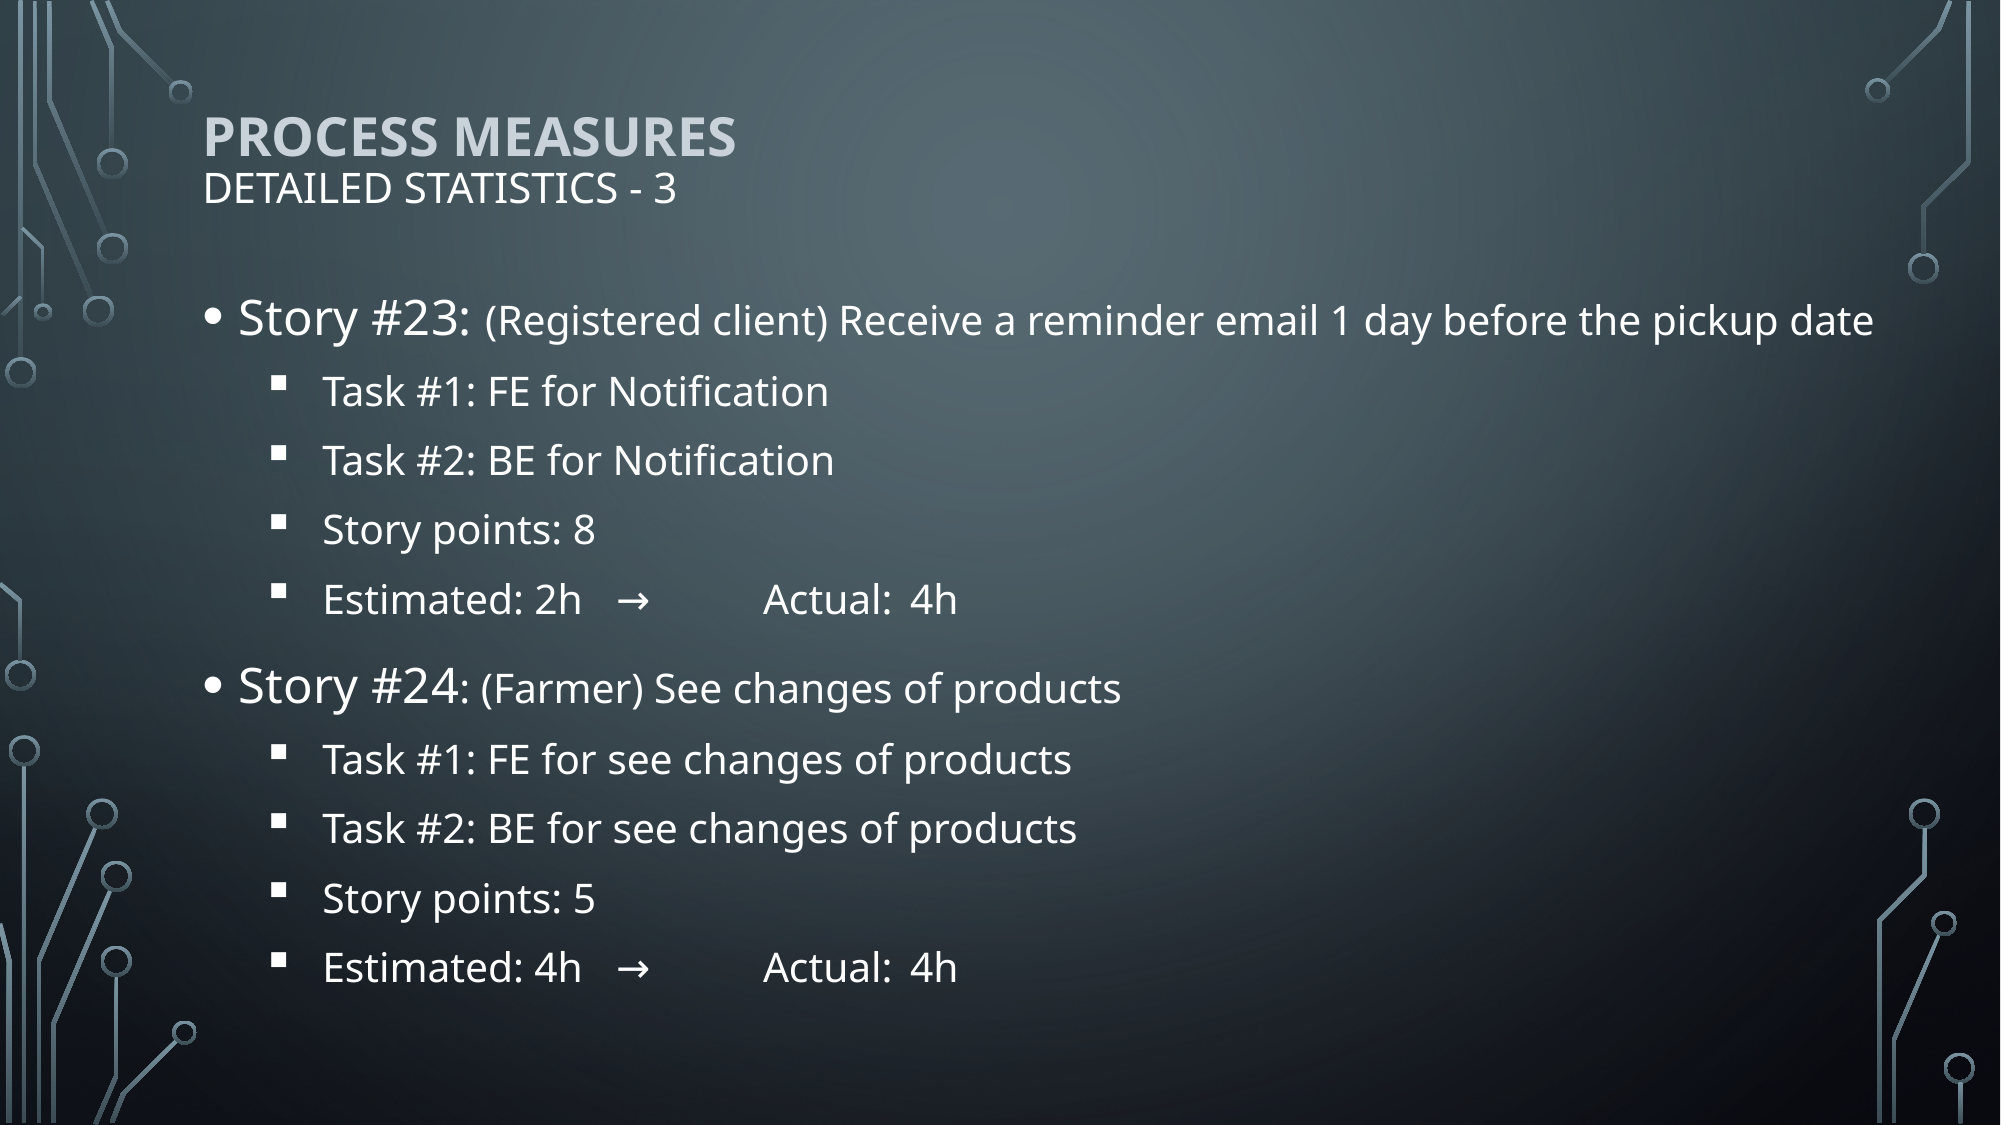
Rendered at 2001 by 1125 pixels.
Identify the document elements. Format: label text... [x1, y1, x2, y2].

list Story #23: (Registered client) Receive a reminder email 1 day before the pickup date Task #1: FE for Notification Task #2: BE for Notification Story points: 8 Estimated: 2h → Actual: 4h Story #24: (Farmer) See changes of products Task #1: FE for see changes of products Task #2: BE for see changes of products Story points: 5 Estimated: 4h → Actual: 4h [187, 266, 1906, 1024]
title PROCESS MEASURES detailed statistics - 3 [187, 101, 1813, 221]
